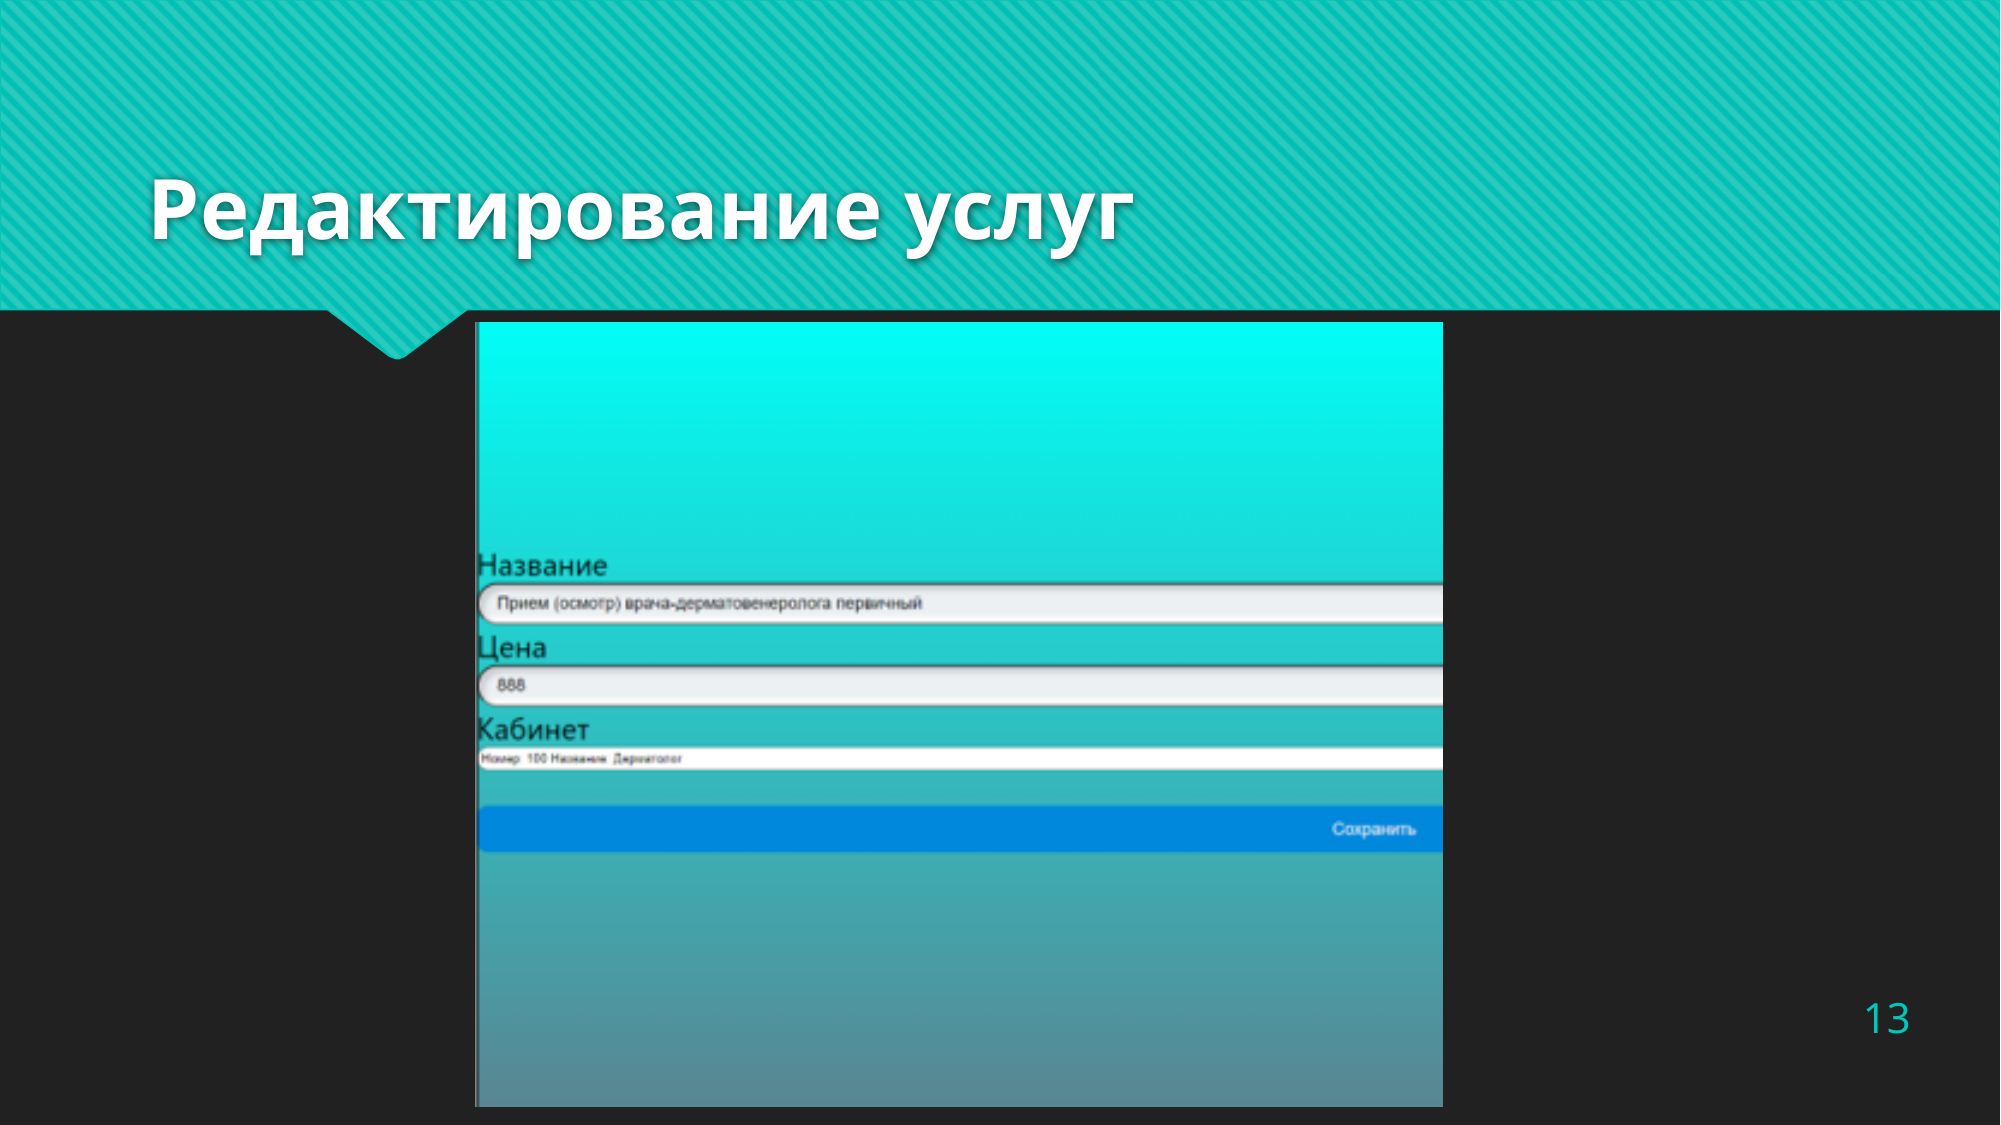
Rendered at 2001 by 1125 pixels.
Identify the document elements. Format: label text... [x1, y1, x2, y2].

picture [475, 322, 1443, 1107]
title Редактирование услуг [132, 104, 1926, 264]
slide_number 13 [1751, 970, 1926, 1051]
